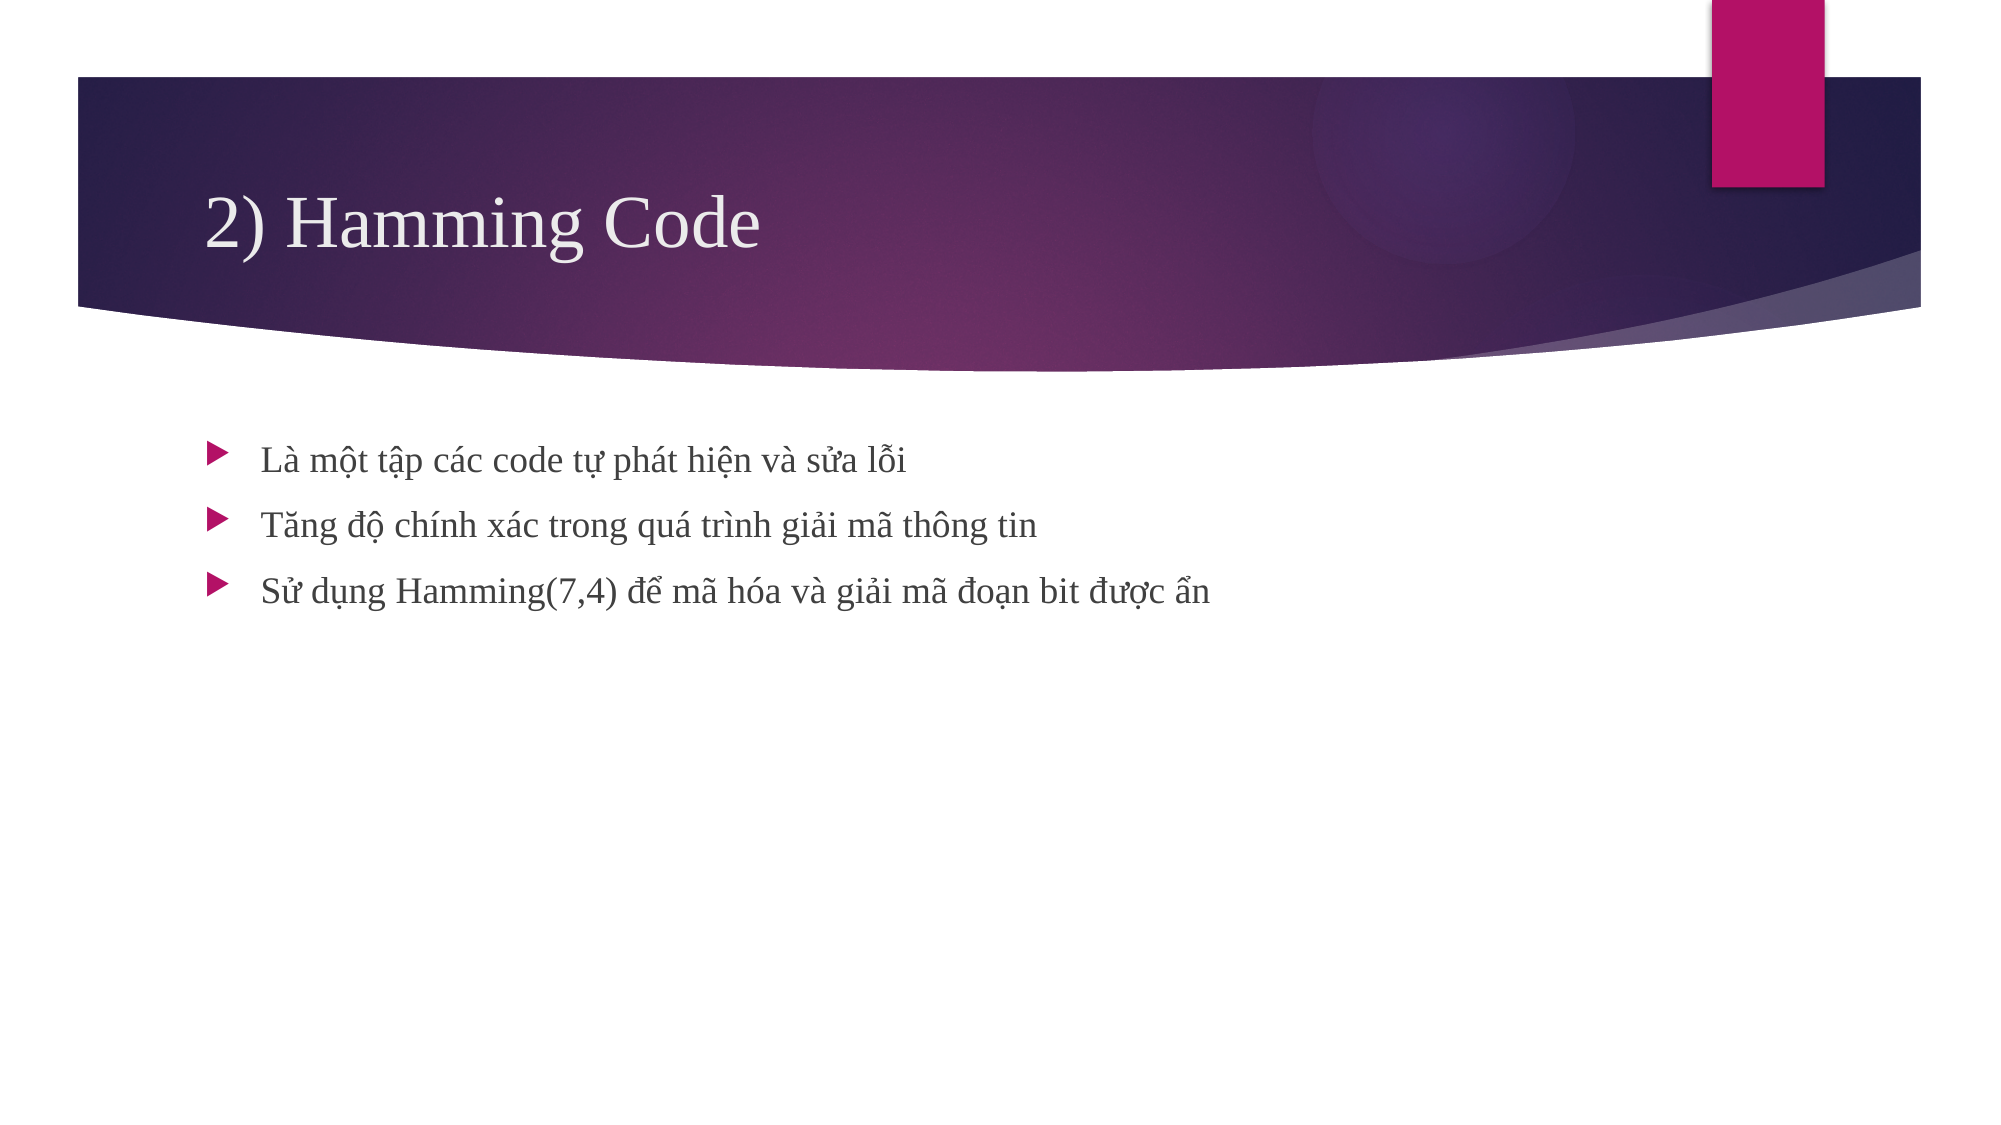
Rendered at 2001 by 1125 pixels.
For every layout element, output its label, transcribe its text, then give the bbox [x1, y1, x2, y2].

list Là một tập các code tự phát hiện và sửa lỗi Tăng độ chính xác trong quá trình giải mã thông tin Sử dụng Hamming(7,4) để mã hóa và giải mã đoạn bit được ẩn [189, 427, 1638, 988]
title 2) Hamming Code [189, 159, 1627, 276]
